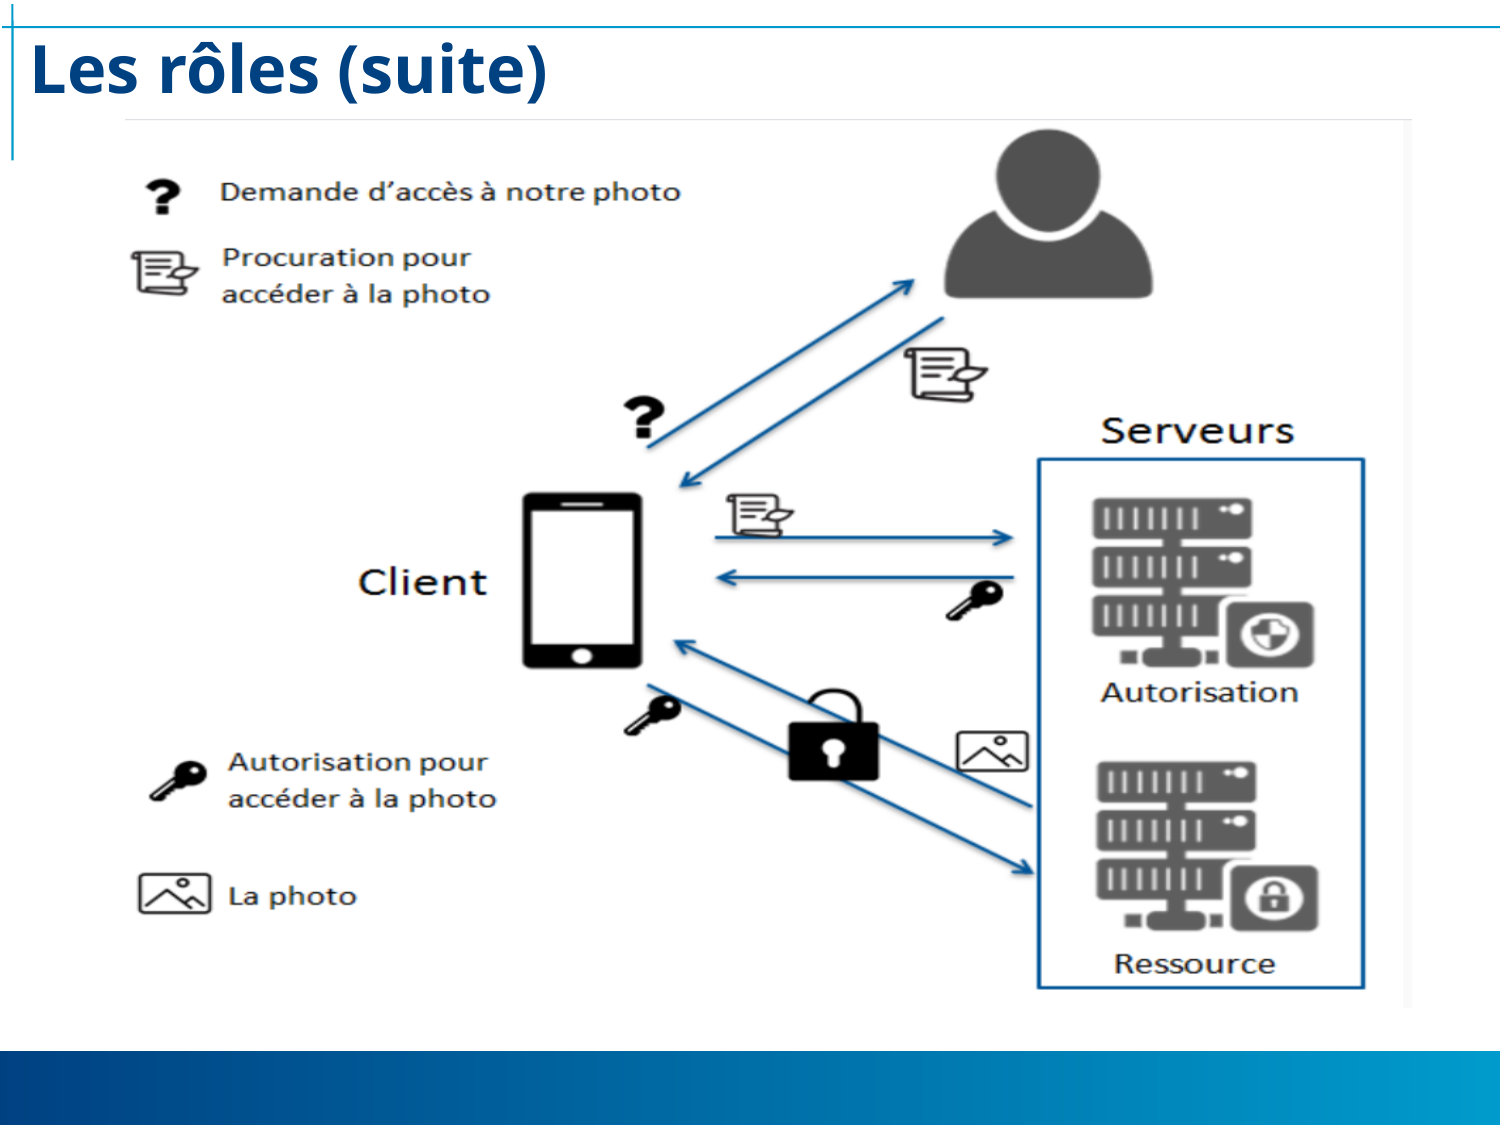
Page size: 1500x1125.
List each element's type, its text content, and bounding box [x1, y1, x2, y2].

title Les rôles (suite) [14, 33, 1490, 185]
picture [700, 1051, 707, 1125]
picture [125, 117, 1412, 1008]
